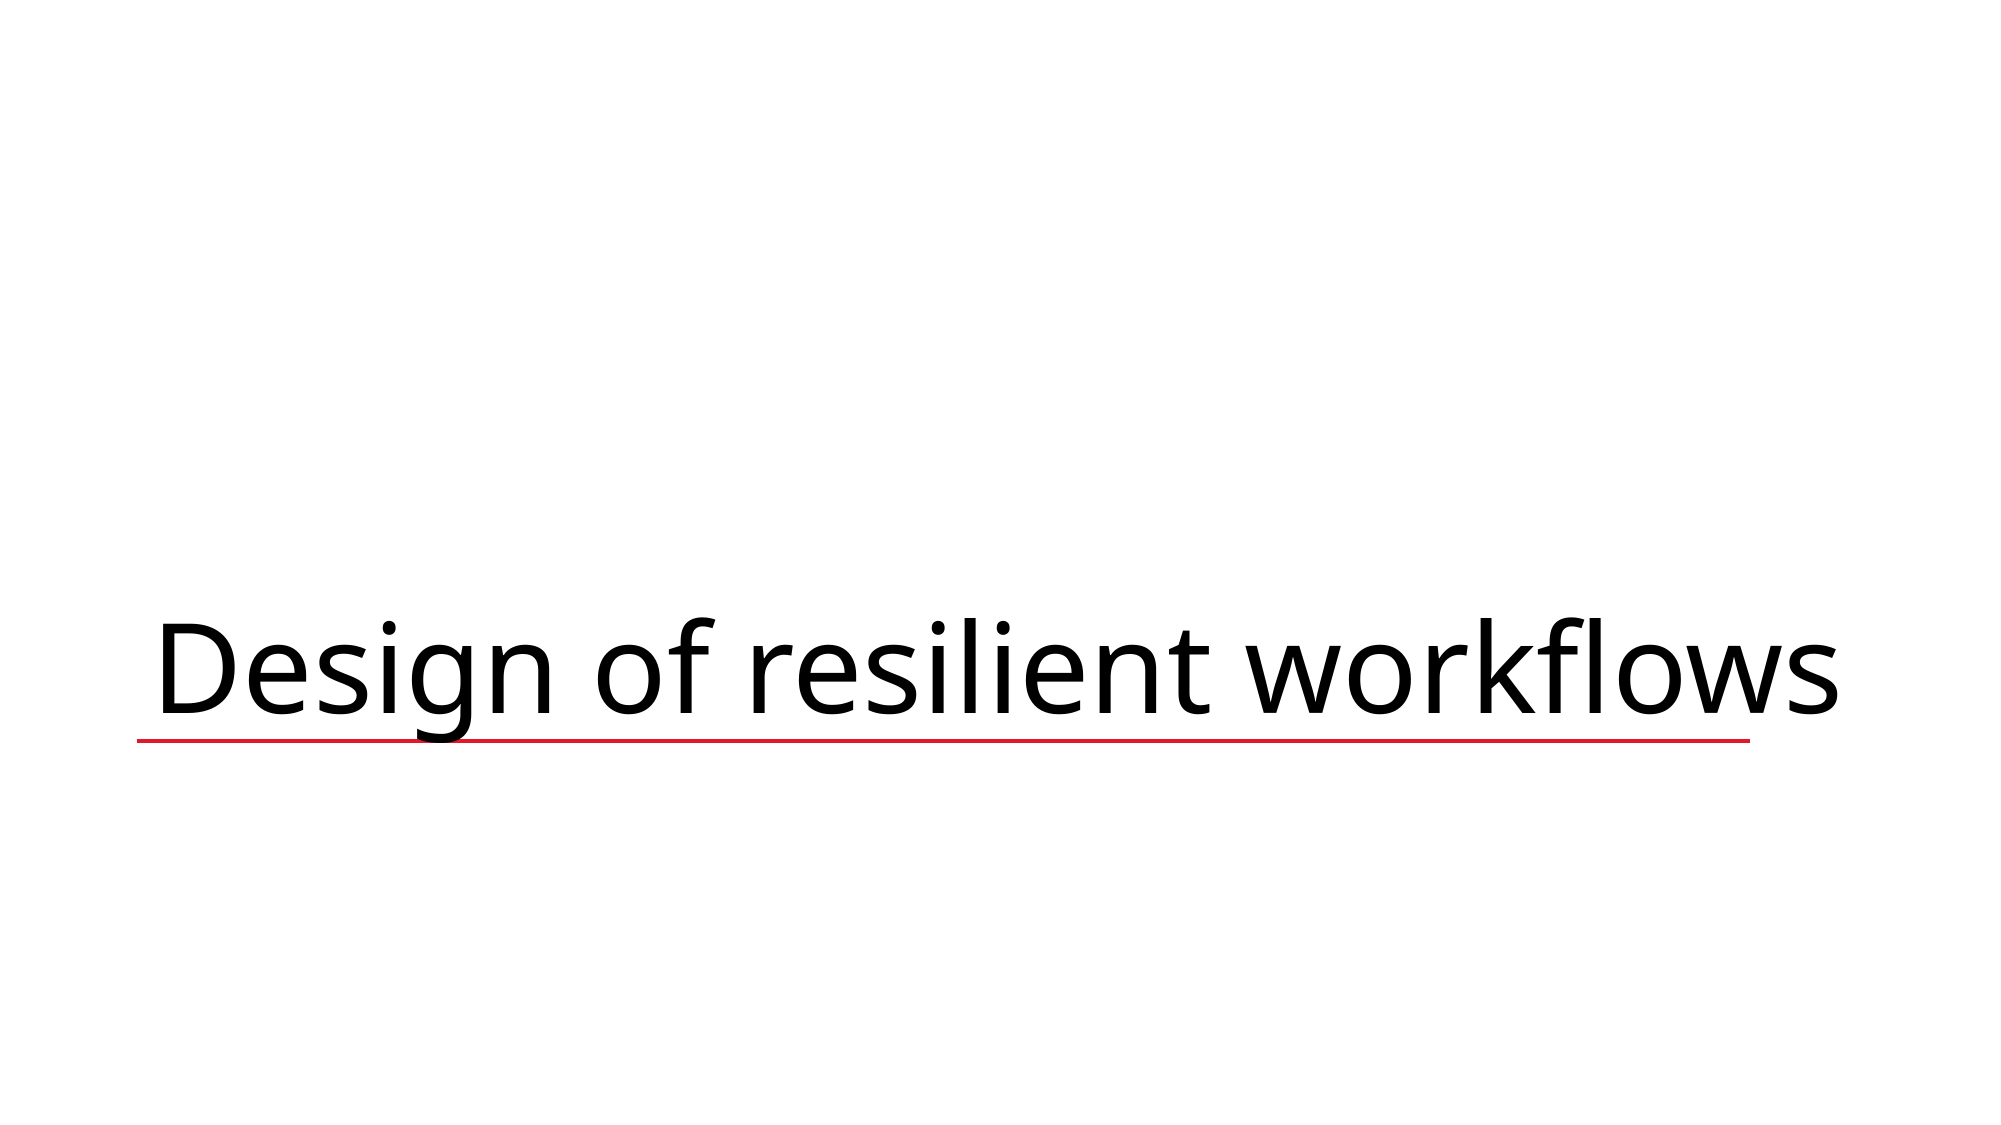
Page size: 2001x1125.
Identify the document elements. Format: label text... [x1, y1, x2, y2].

title Design of resilient workflows [136, 280, 1862, 749]
